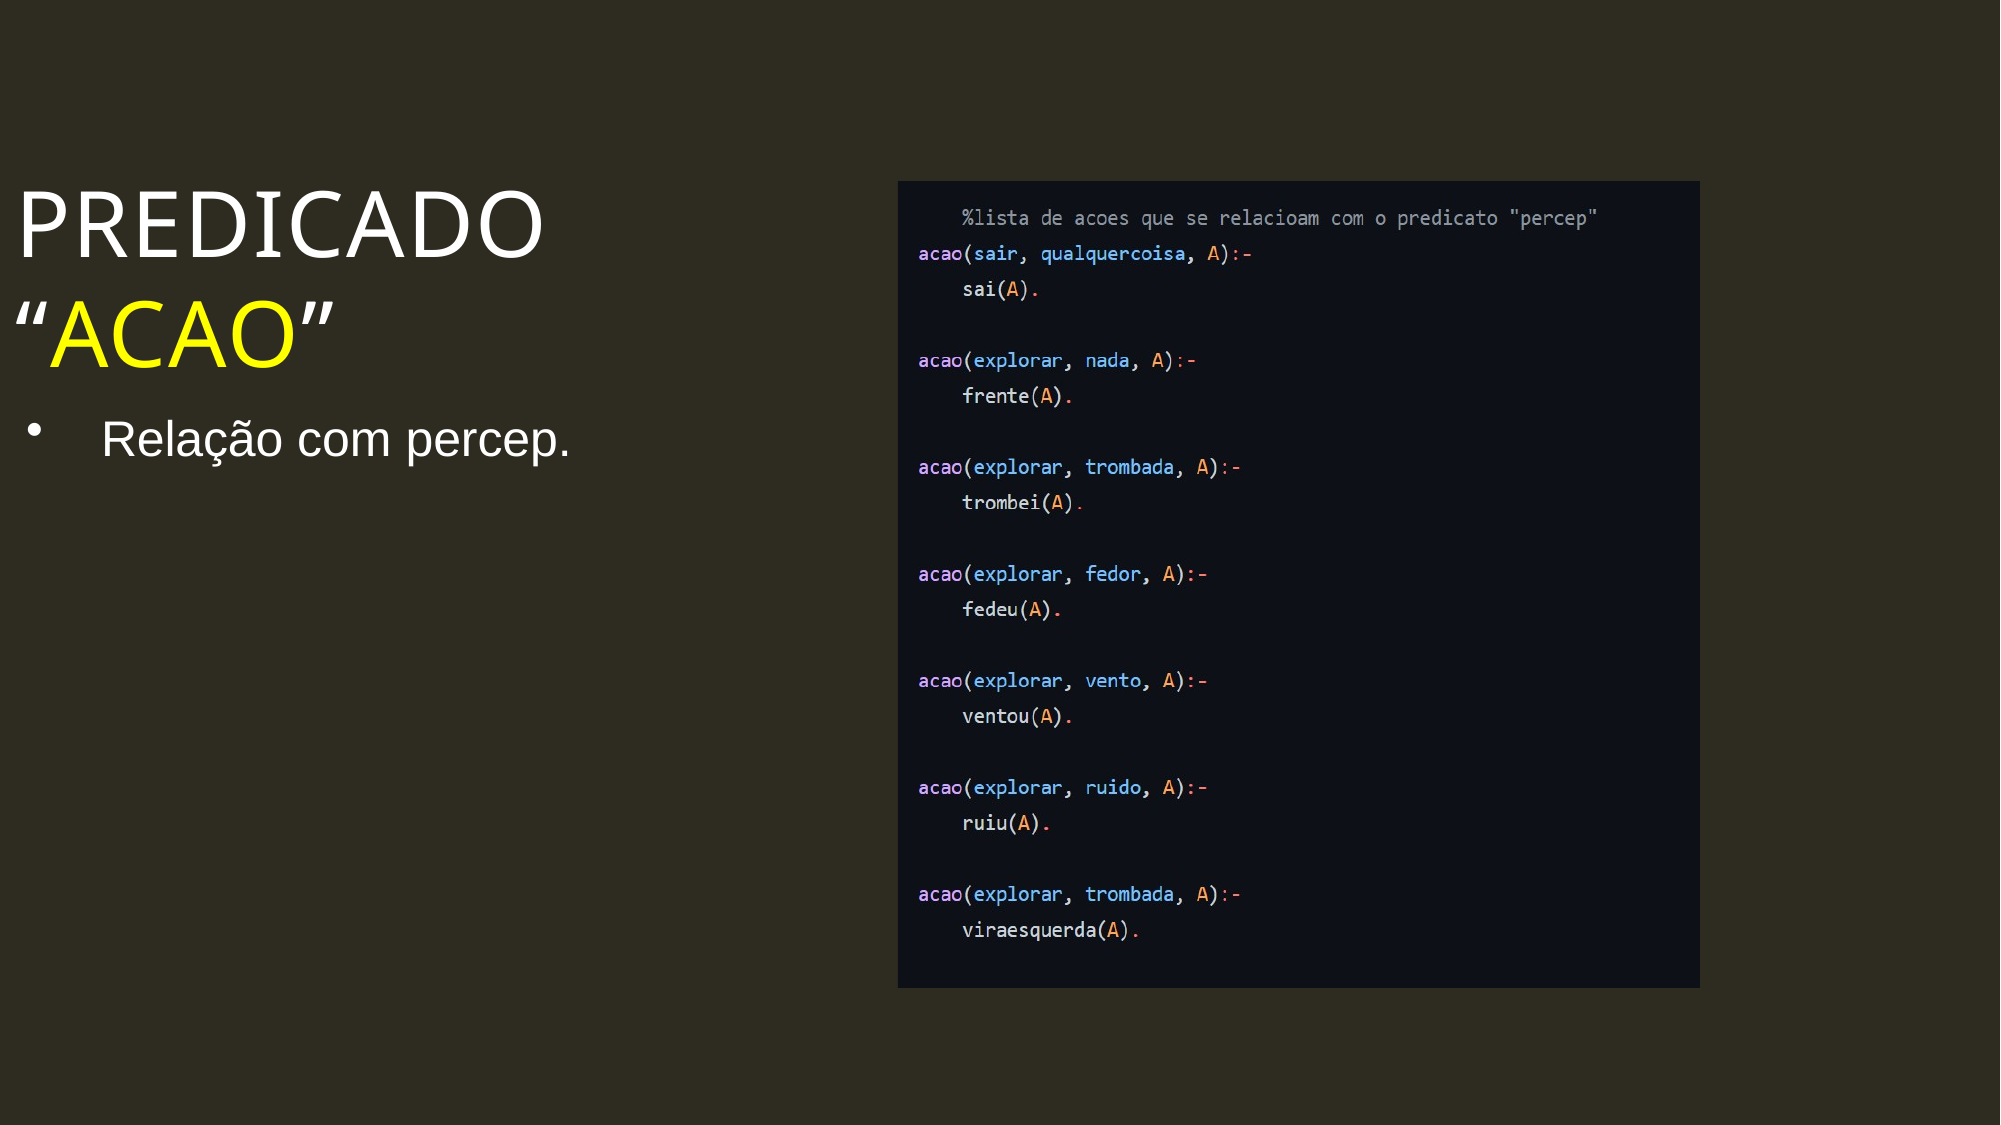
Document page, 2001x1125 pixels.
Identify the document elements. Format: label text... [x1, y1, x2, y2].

title Predicado “acao” [12, 163, 716, 386]
text_box Relação com percep. [23, 403, 576, 466]
text_box [897, 181, 1700, 988]
